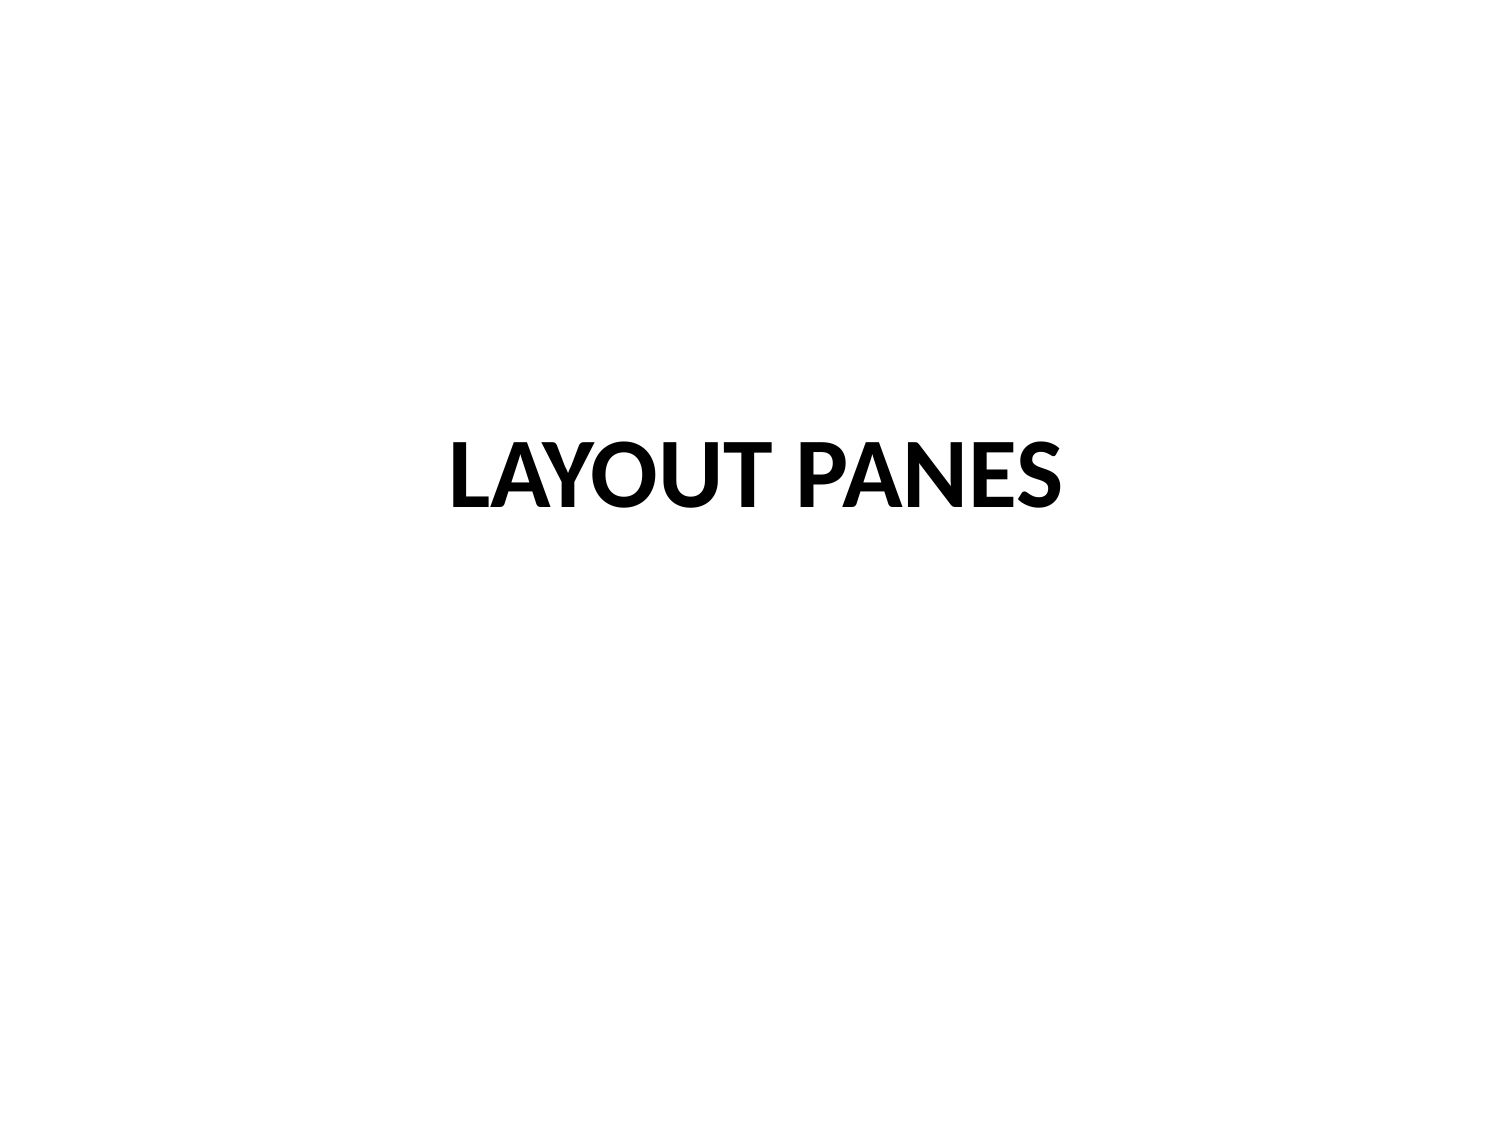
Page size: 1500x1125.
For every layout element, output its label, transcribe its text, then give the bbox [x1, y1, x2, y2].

title Layout Panes [118, 399, 1394, 624]
